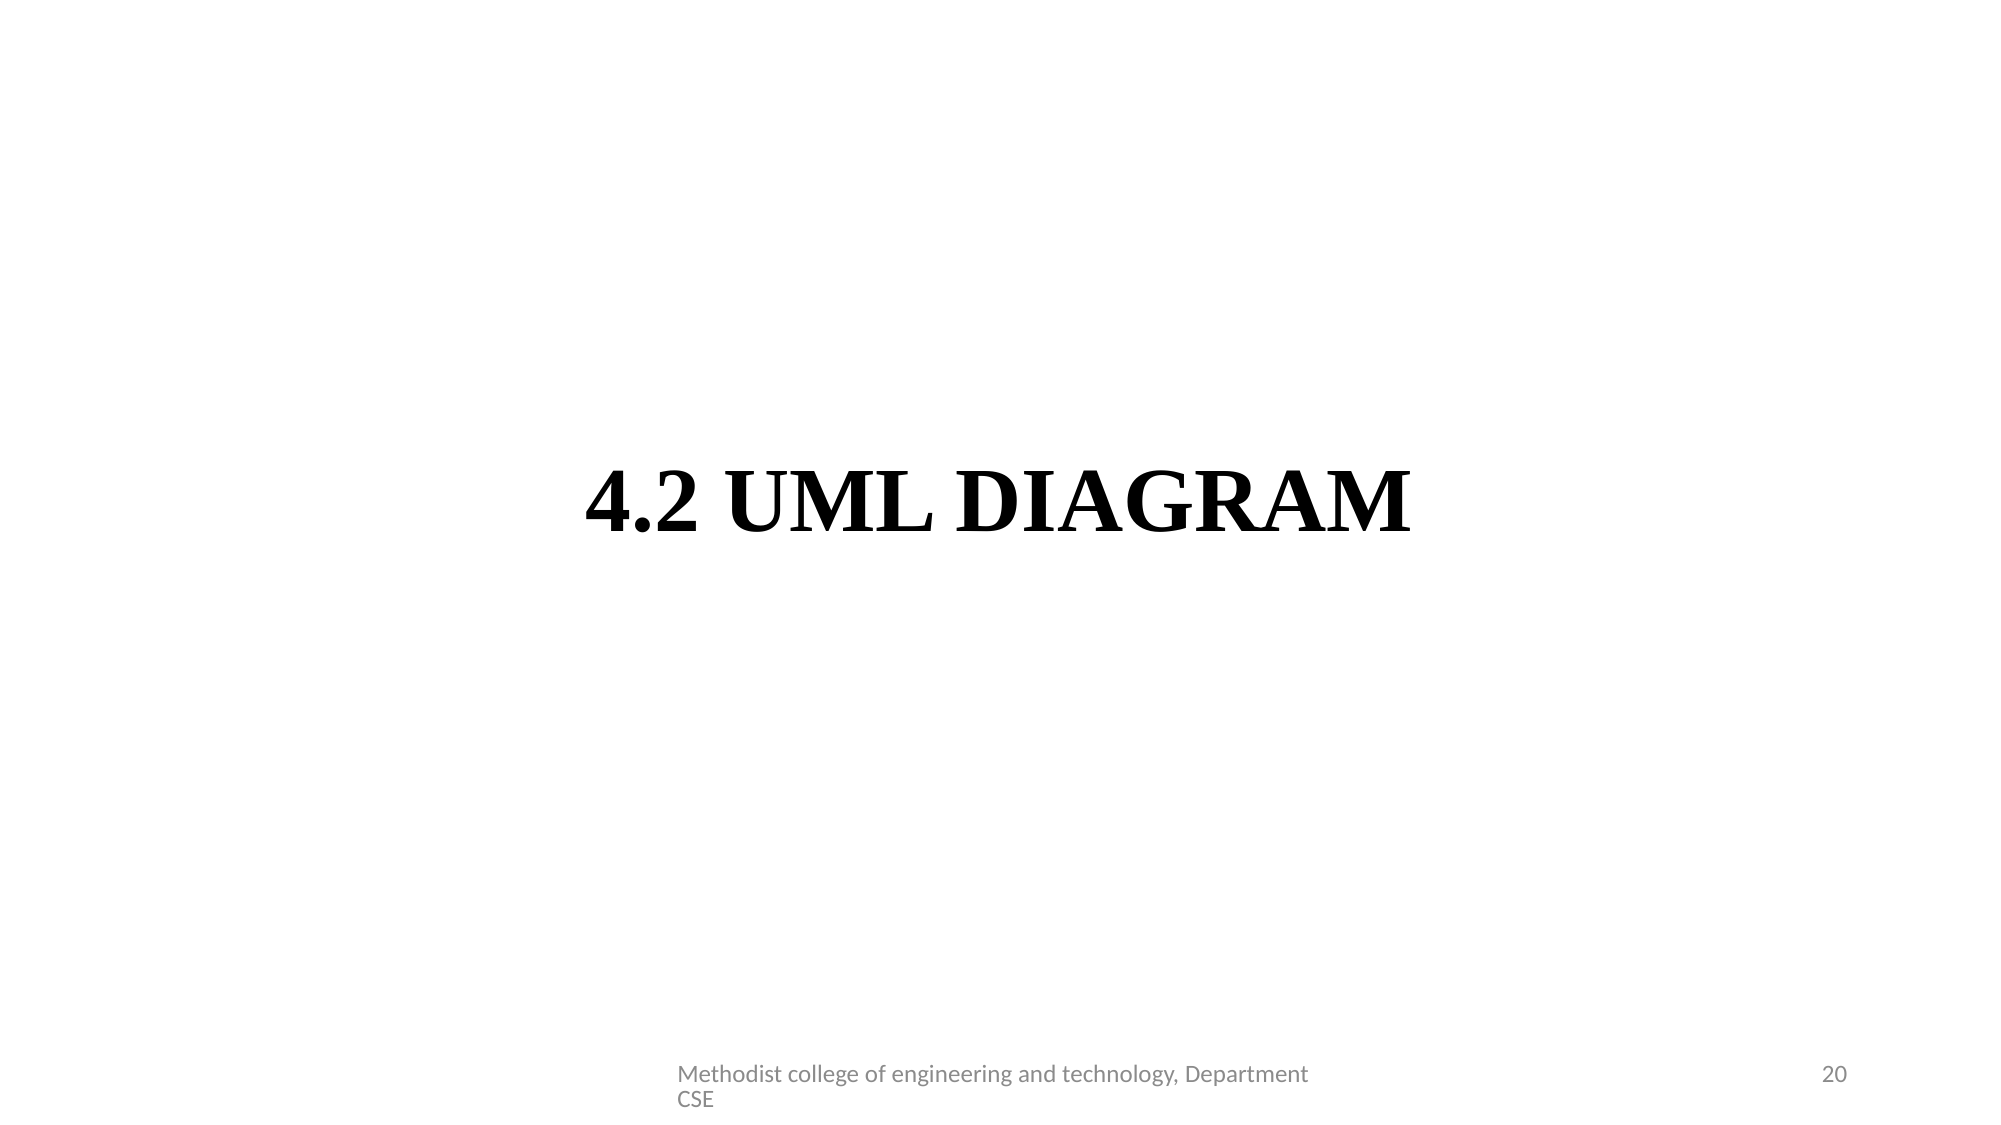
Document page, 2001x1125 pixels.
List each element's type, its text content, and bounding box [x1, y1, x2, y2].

slide_number 20 [1412, 1042, 1863, 1103]
footer Methodist college of engineering and technology, Department CSE [662, 1042, 1338, 1103]
title 4.2 UML DIAGRAM [137, 392, 1863, 611]
